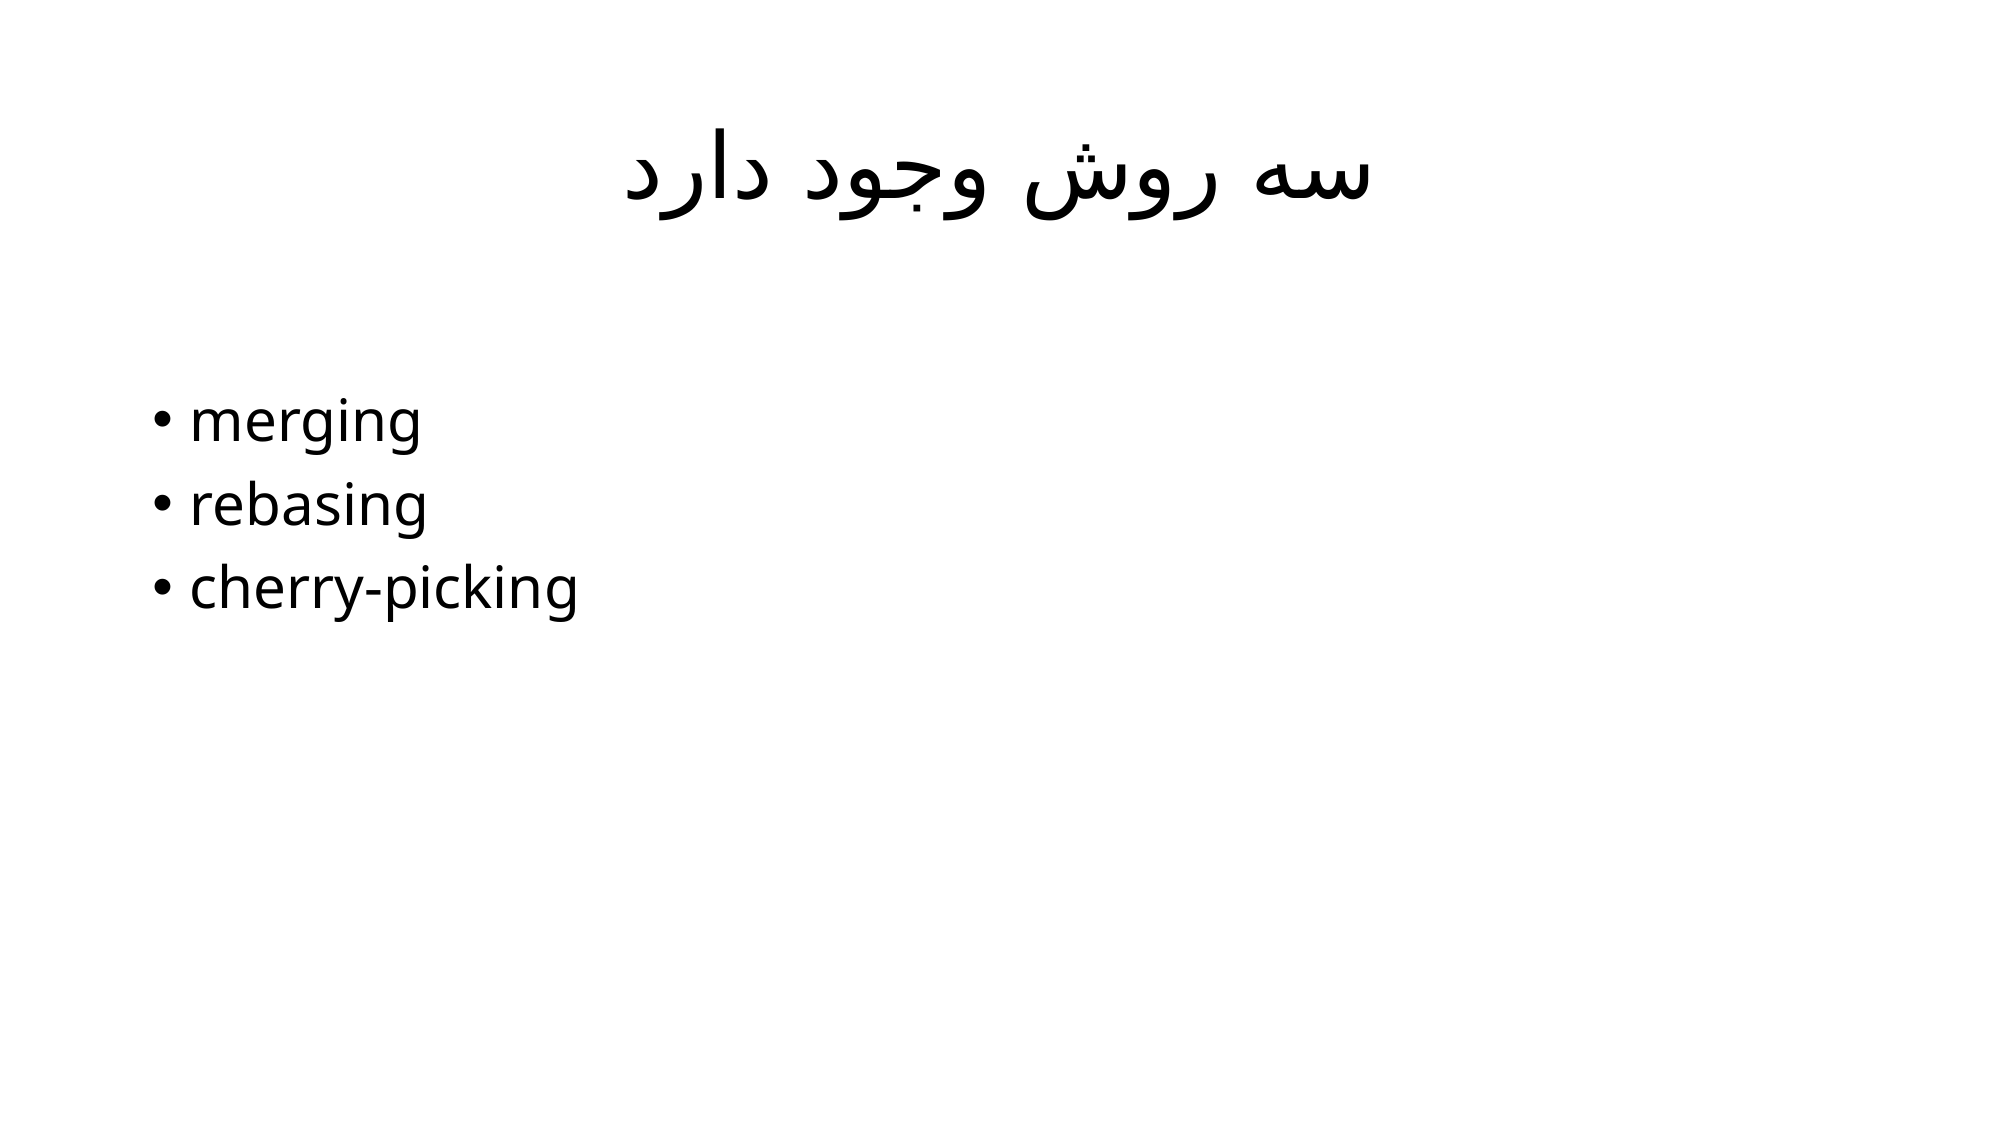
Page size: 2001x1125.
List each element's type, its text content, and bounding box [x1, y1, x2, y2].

list merging rebasing cherry-picking [137, 383, 1863, 730]
title سه روش وجود دارد [137, 59, 1863, 278]
